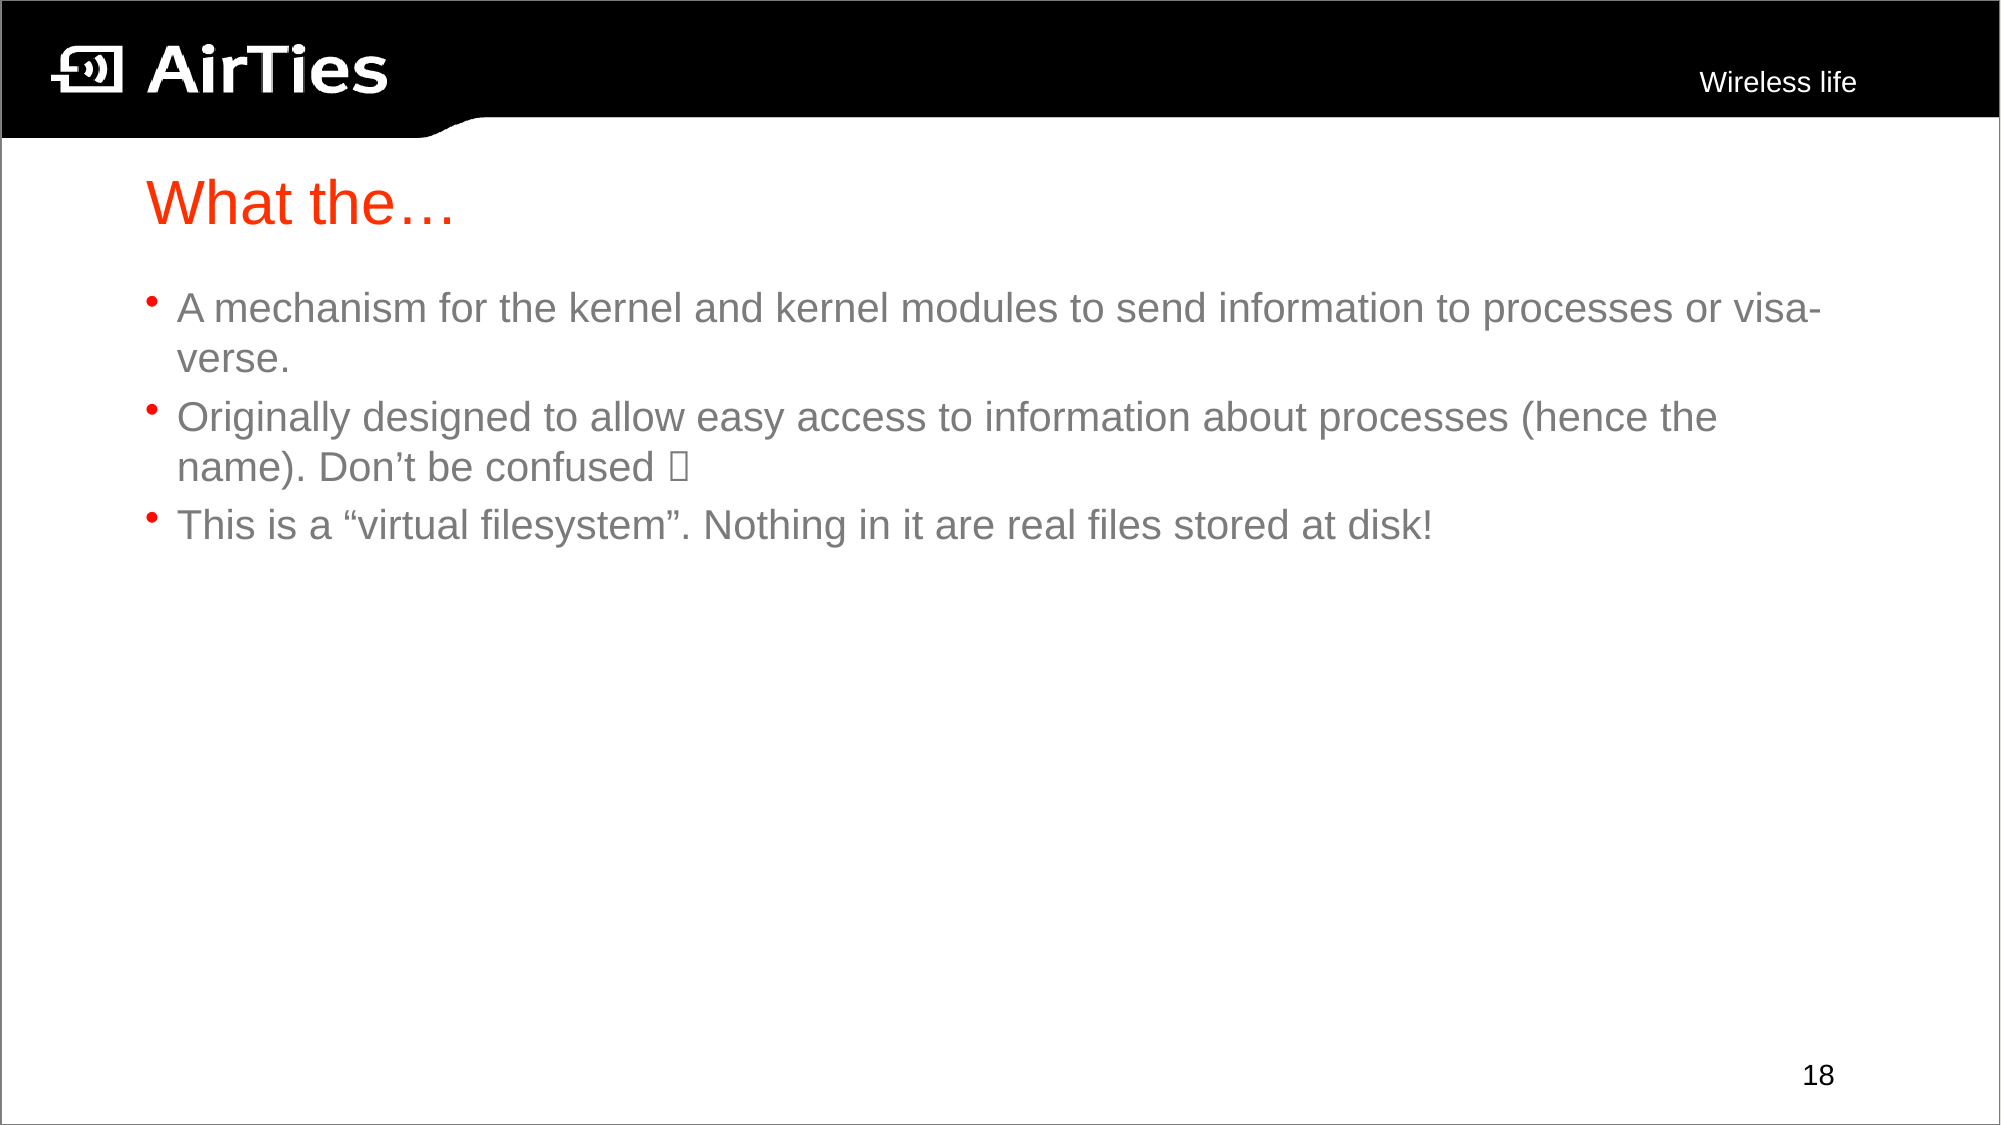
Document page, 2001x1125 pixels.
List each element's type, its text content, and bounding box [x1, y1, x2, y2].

list A mechanism for the kernel and kernel modules to send information to processes or visa-verse. Originally designed to allow easy access to information about processes (hence the name). Don’t be confused  This is a “virtual filesystem”. Nothing in it are real files stored at disk! [145, 281, 1846, 1038]
title What the… [146, 137, 1847, 263]
picture [2, 1, 1999, 138]
slide_number 18 [1433, 1048, 1851, 1098]
